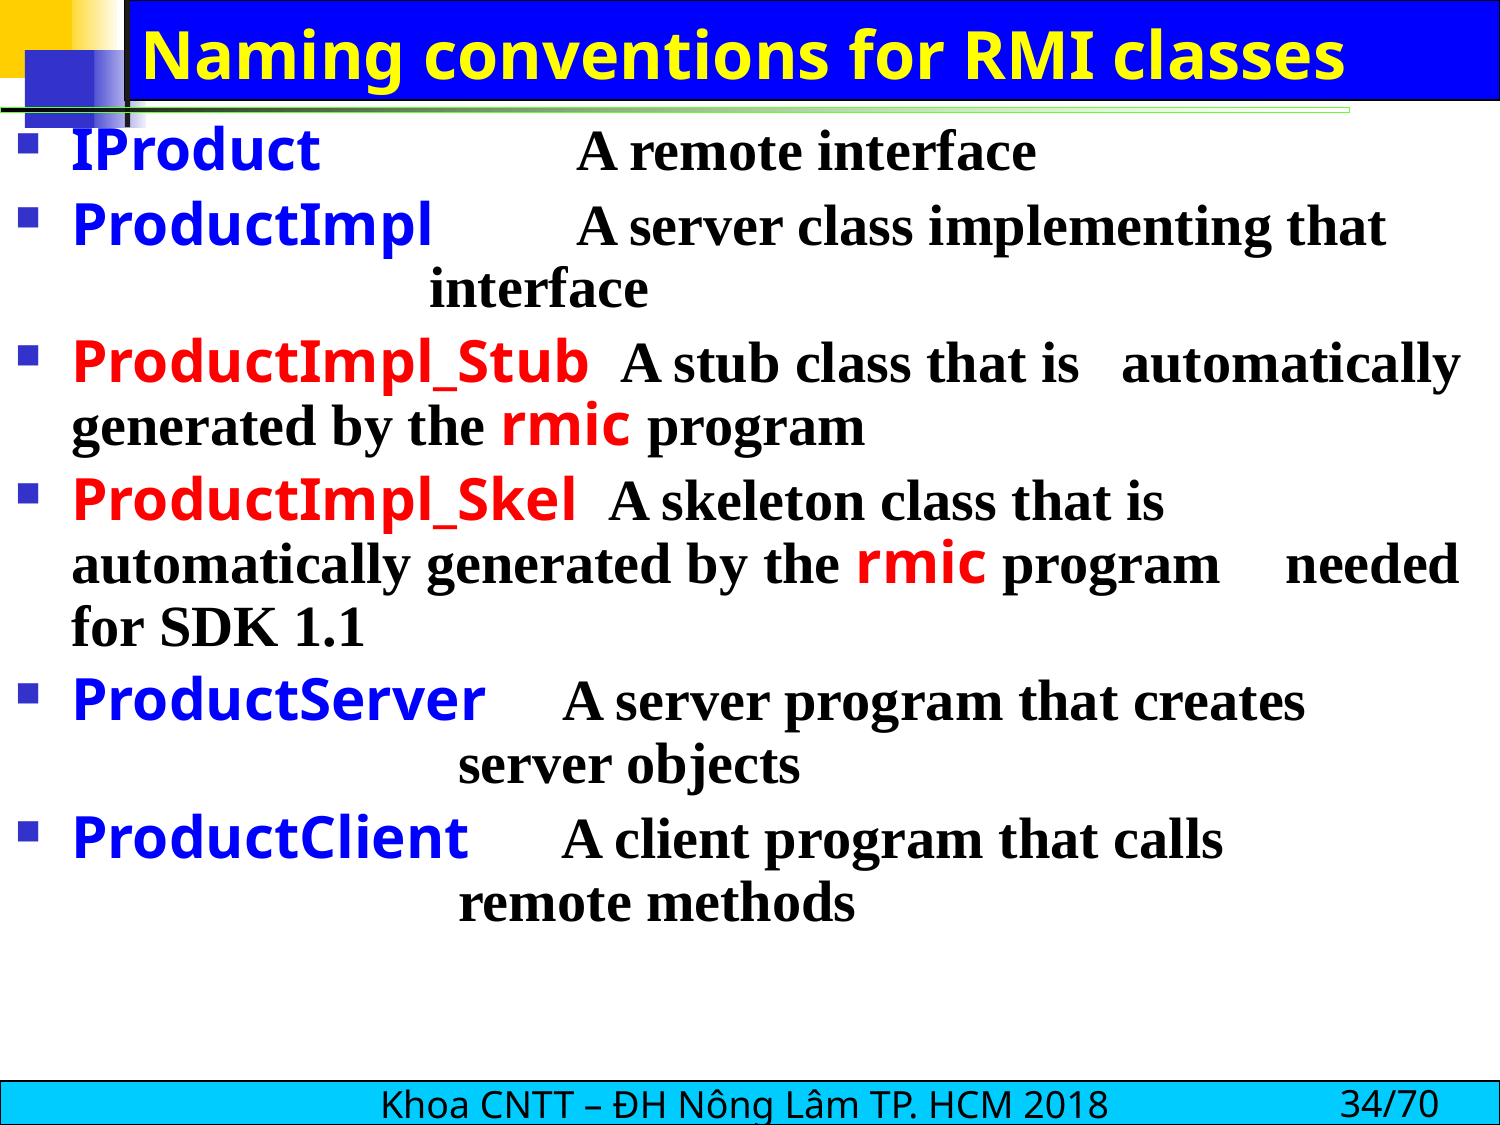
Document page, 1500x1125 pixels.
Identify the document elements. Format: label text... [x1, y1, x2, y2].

title Naming conventions for RMI classes [124, 12, 1467, 101]
list IProduct A remote interface ProductImpl A server class implementing that interface ProductImpl_Stub A stub class that is automatically generated by the rmic program ProductImpl_Skel A skeleton class that is automatically generated by the rmic program needed for SDK 1.1 ProductServer A server program that creates server objects ProductClient A client program that calls remote methods [0, 112, 1500, 1073]
